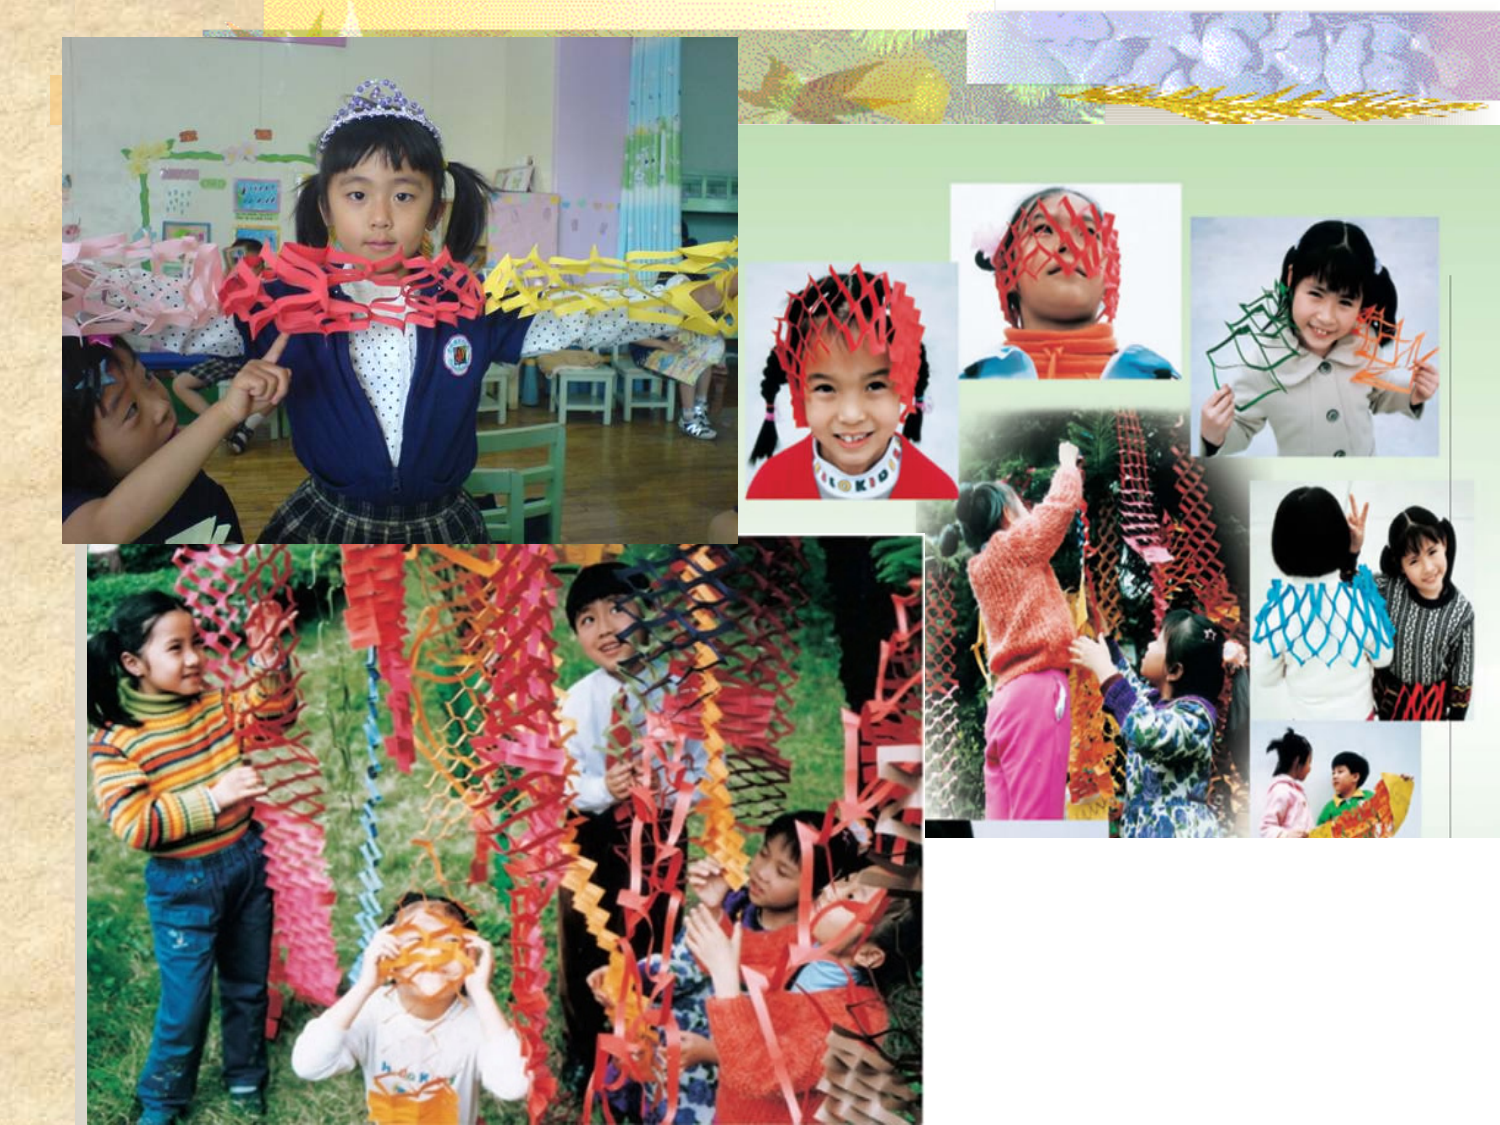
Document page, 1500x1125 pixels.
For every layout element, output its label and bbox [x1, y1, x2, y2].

picture [0, 0, 1500, 1125]
text_box [738, 124, 1500, 838]
